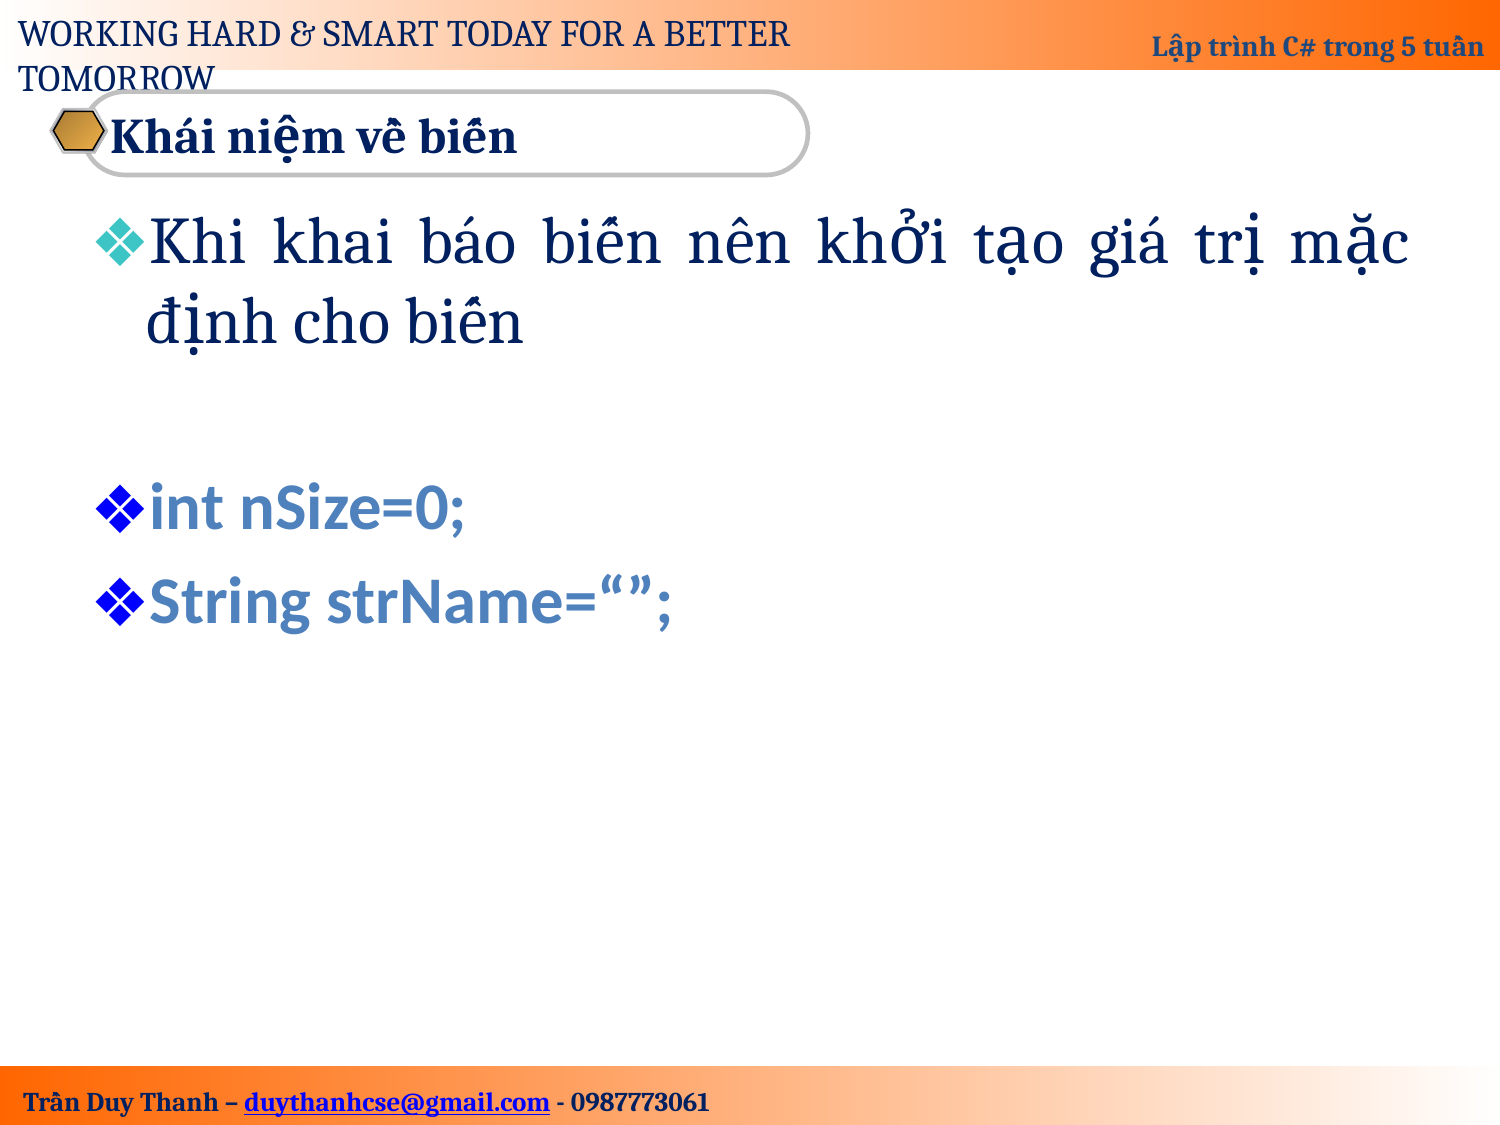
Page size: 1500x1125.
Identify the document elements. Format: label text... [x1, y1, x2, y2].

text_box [49, 91, 809, 176]
text_box Khi khai báo biến nên khởi tạo giá trị mặc định cho biến int nSize=0; String strName=“”; [74, 189, 1425, 1050]
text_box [1207, 0, 1211, 70]
